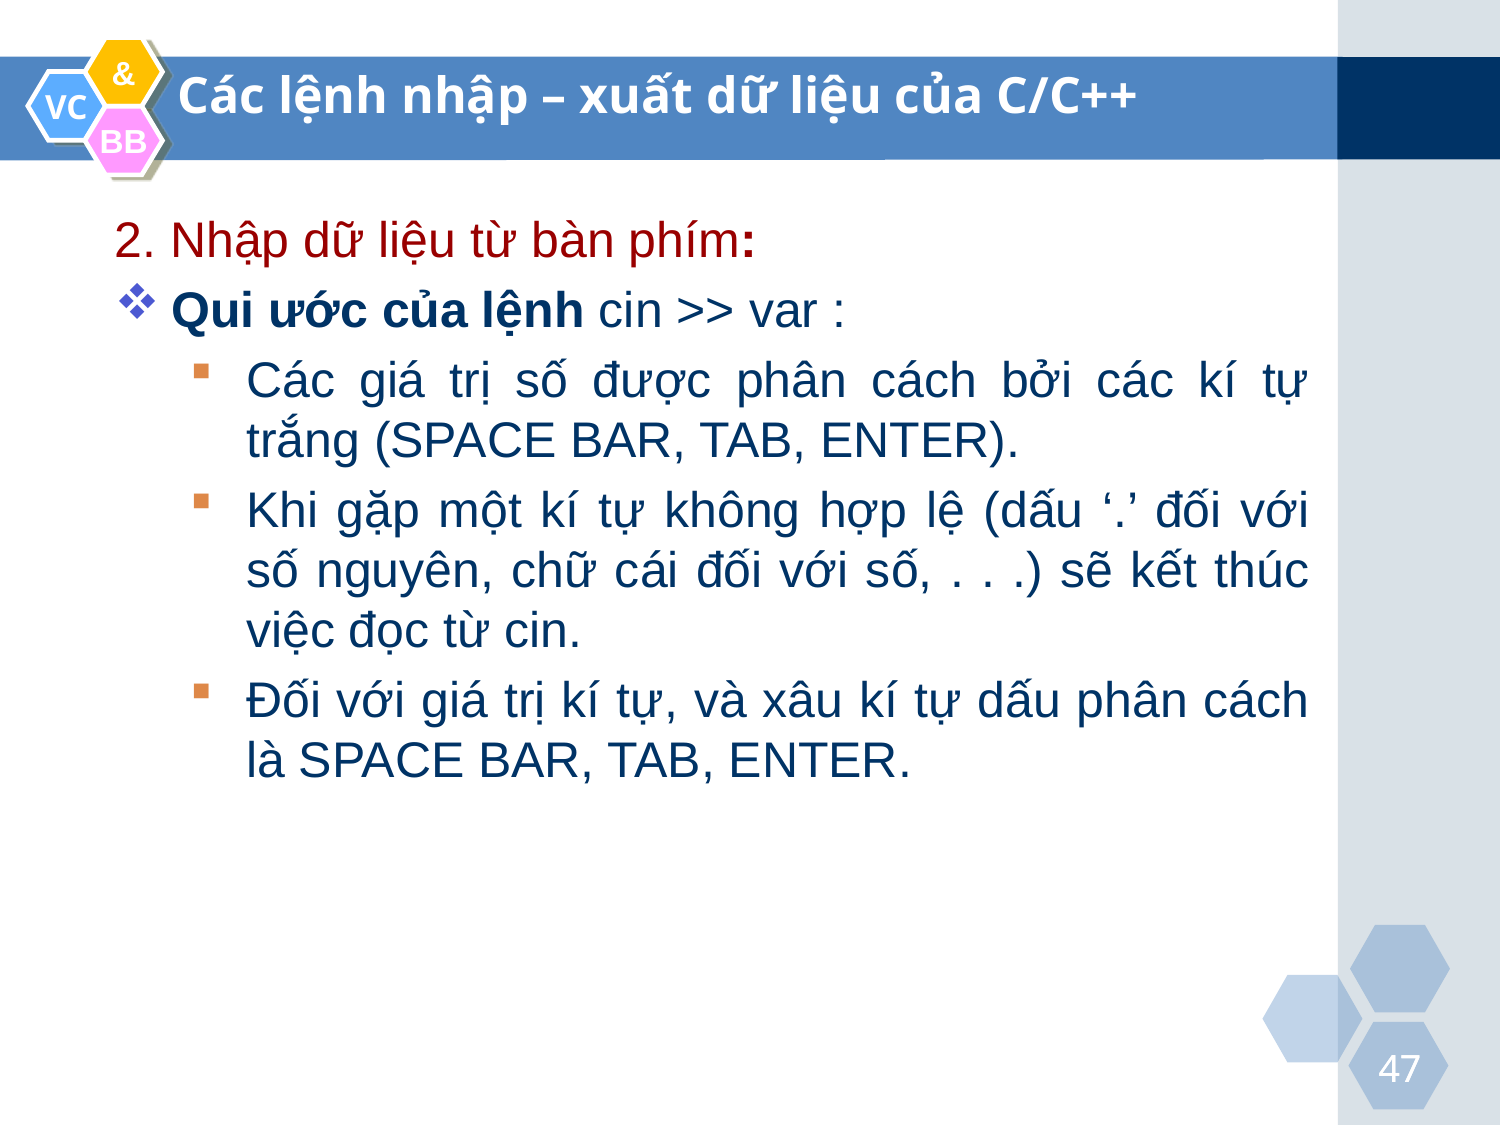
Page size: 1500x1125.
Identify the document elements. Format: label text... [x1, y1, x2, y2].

text_box Các lệnh nhập – xuất dữ liệu của C/C++ [162, 0, 1500, 188]
list 2. Nhập dữ liệu từ bàn phím: Qui ước của lệnh cin >> var : Các giá trị số được phân cách bởi các kí tự trắng (SPACE BAR, TAB, ENTER). Khi gặp một kí tự không hợp lệ (dấu ‘.’ đối với số nguyên, chữ cái đối với số, . . .) sẽ kết thúc việc đọc từ cin. Đối với giá trị kí tự, và xâu kí tự dấu phân cách là SPACE BAR, TAB, ENTER. [99, 200, 1325, 869]
